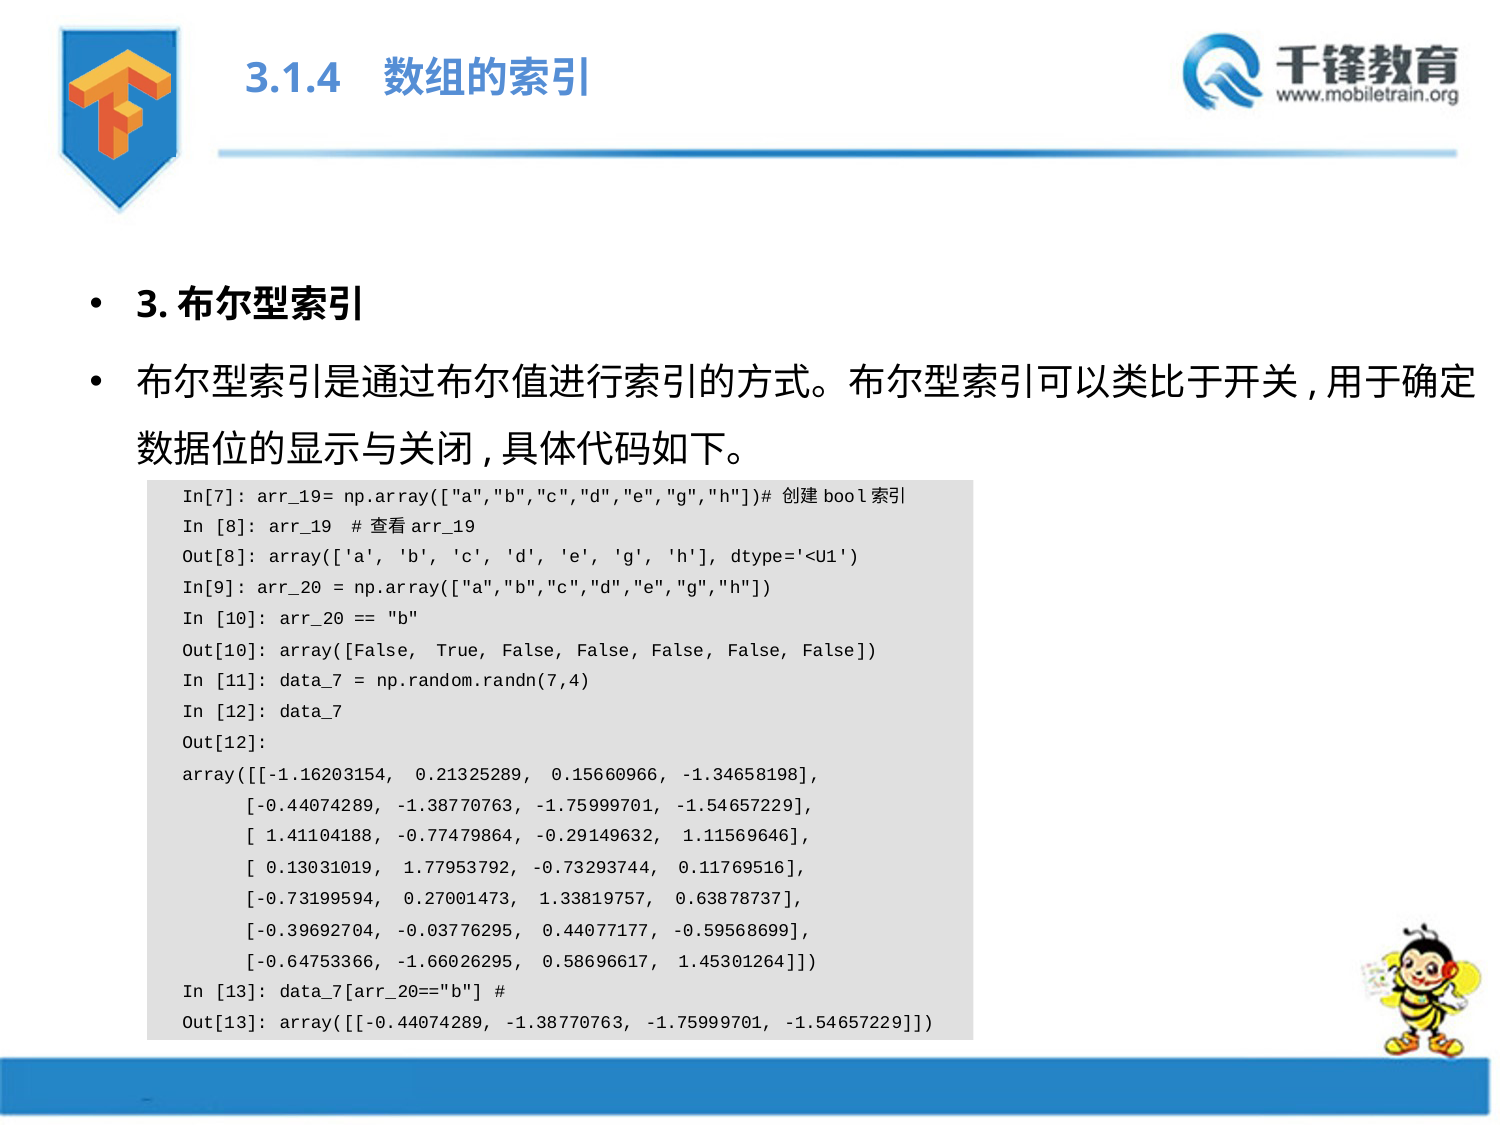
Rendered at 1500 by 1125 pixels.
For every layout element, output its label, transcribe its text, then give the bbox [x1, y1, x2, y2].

text_box 3.布尔型索引 布尔型索引是通过布尔值进行索引的方式。布尔型索引可以类比于开关,用于确定数据位的显示与关闭,具体代码如下。 [0, 249, 1500, 478]
picture [0, 0, 1500, 249]
text_box 3.1.4 数组的索引 [230, 29, 1069, 122]
picture [0, 478, 1500, 1125]
